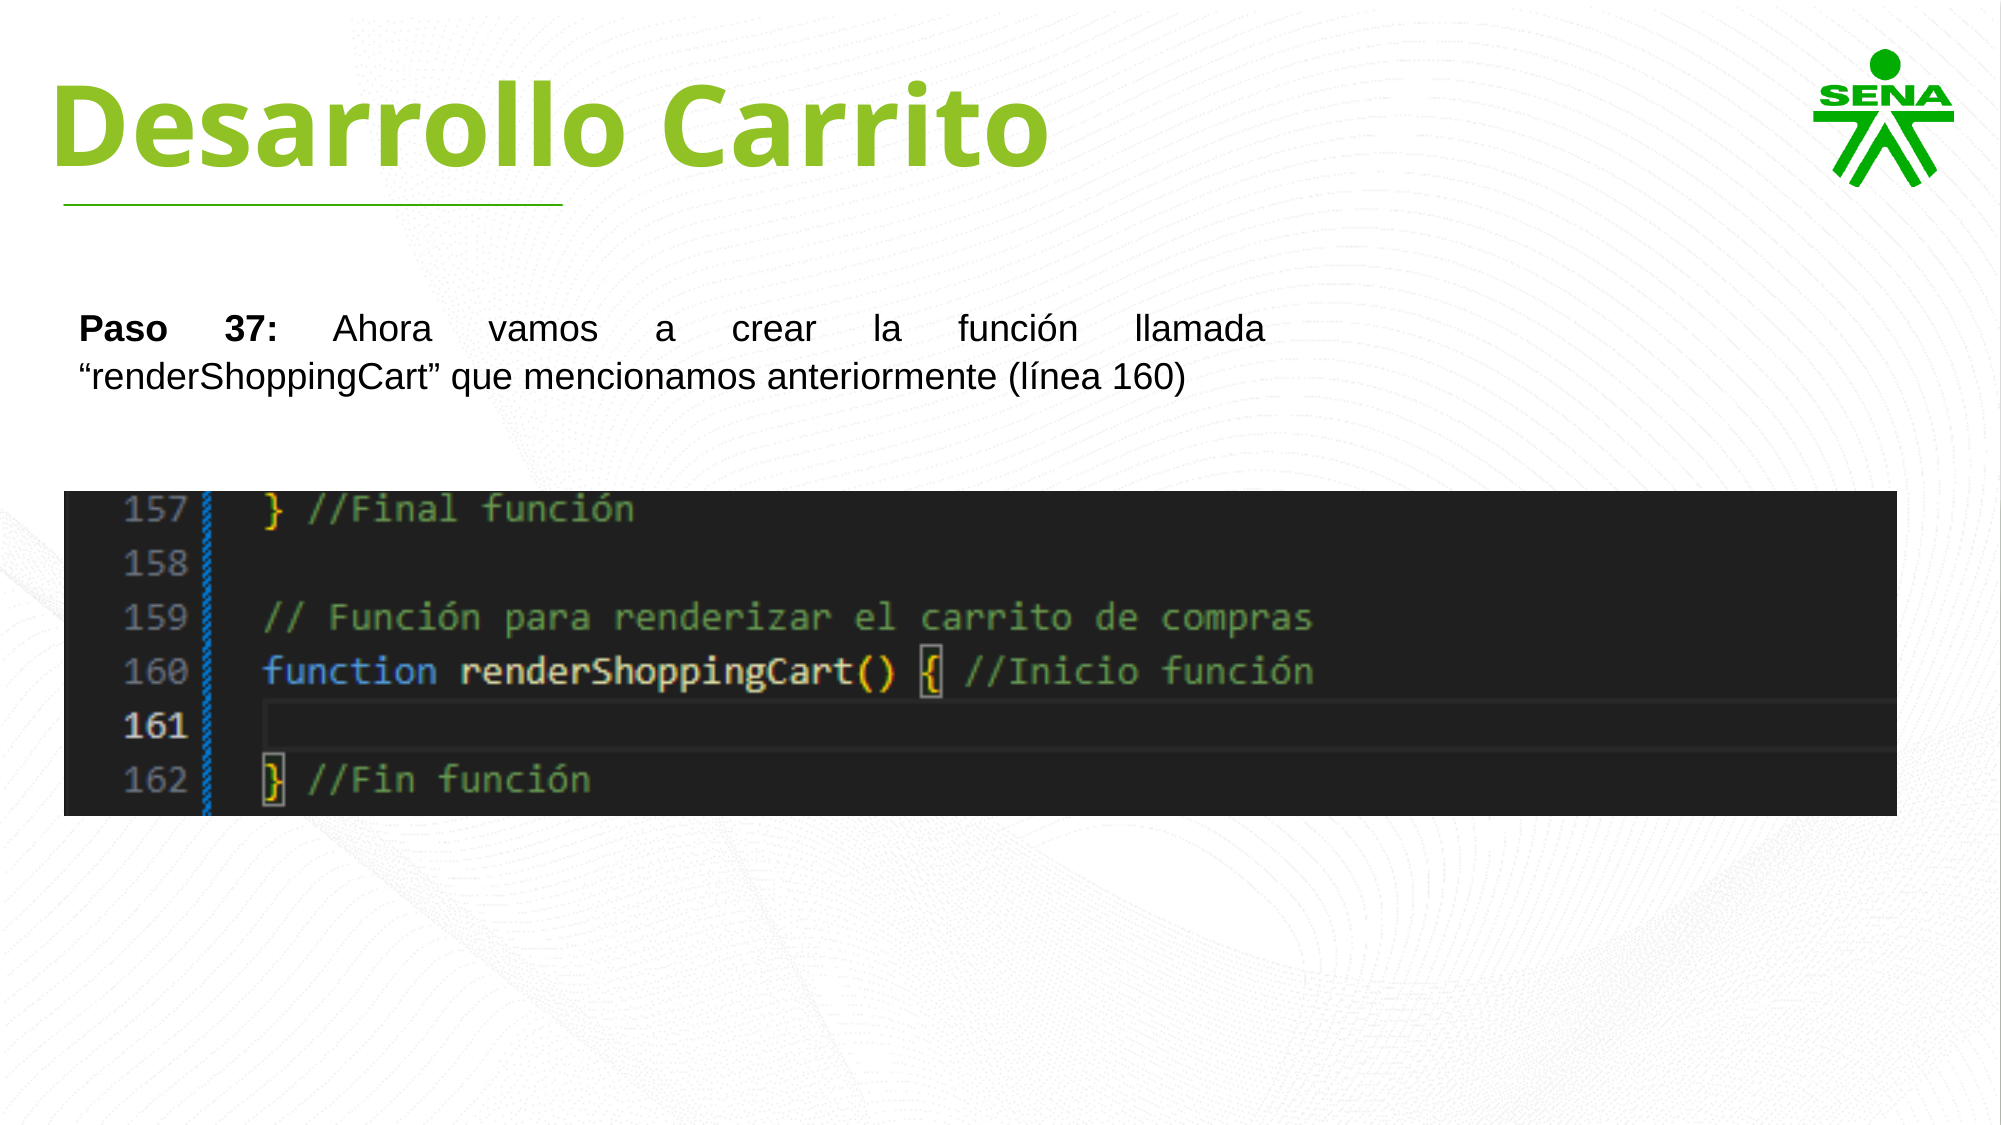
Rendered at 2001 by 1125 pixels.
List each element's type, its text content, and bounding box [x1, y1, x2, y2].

text_box Paso 37: Ahora vamos a crear la función llamada “renderShoppingCart” que mencionamos anteriormente (línea 160) [64, 293, 1281, 405]
picture [0, 0, 2000, 1125]
text_box Desarrollo Carrito [33, 46, 1468, 197]
